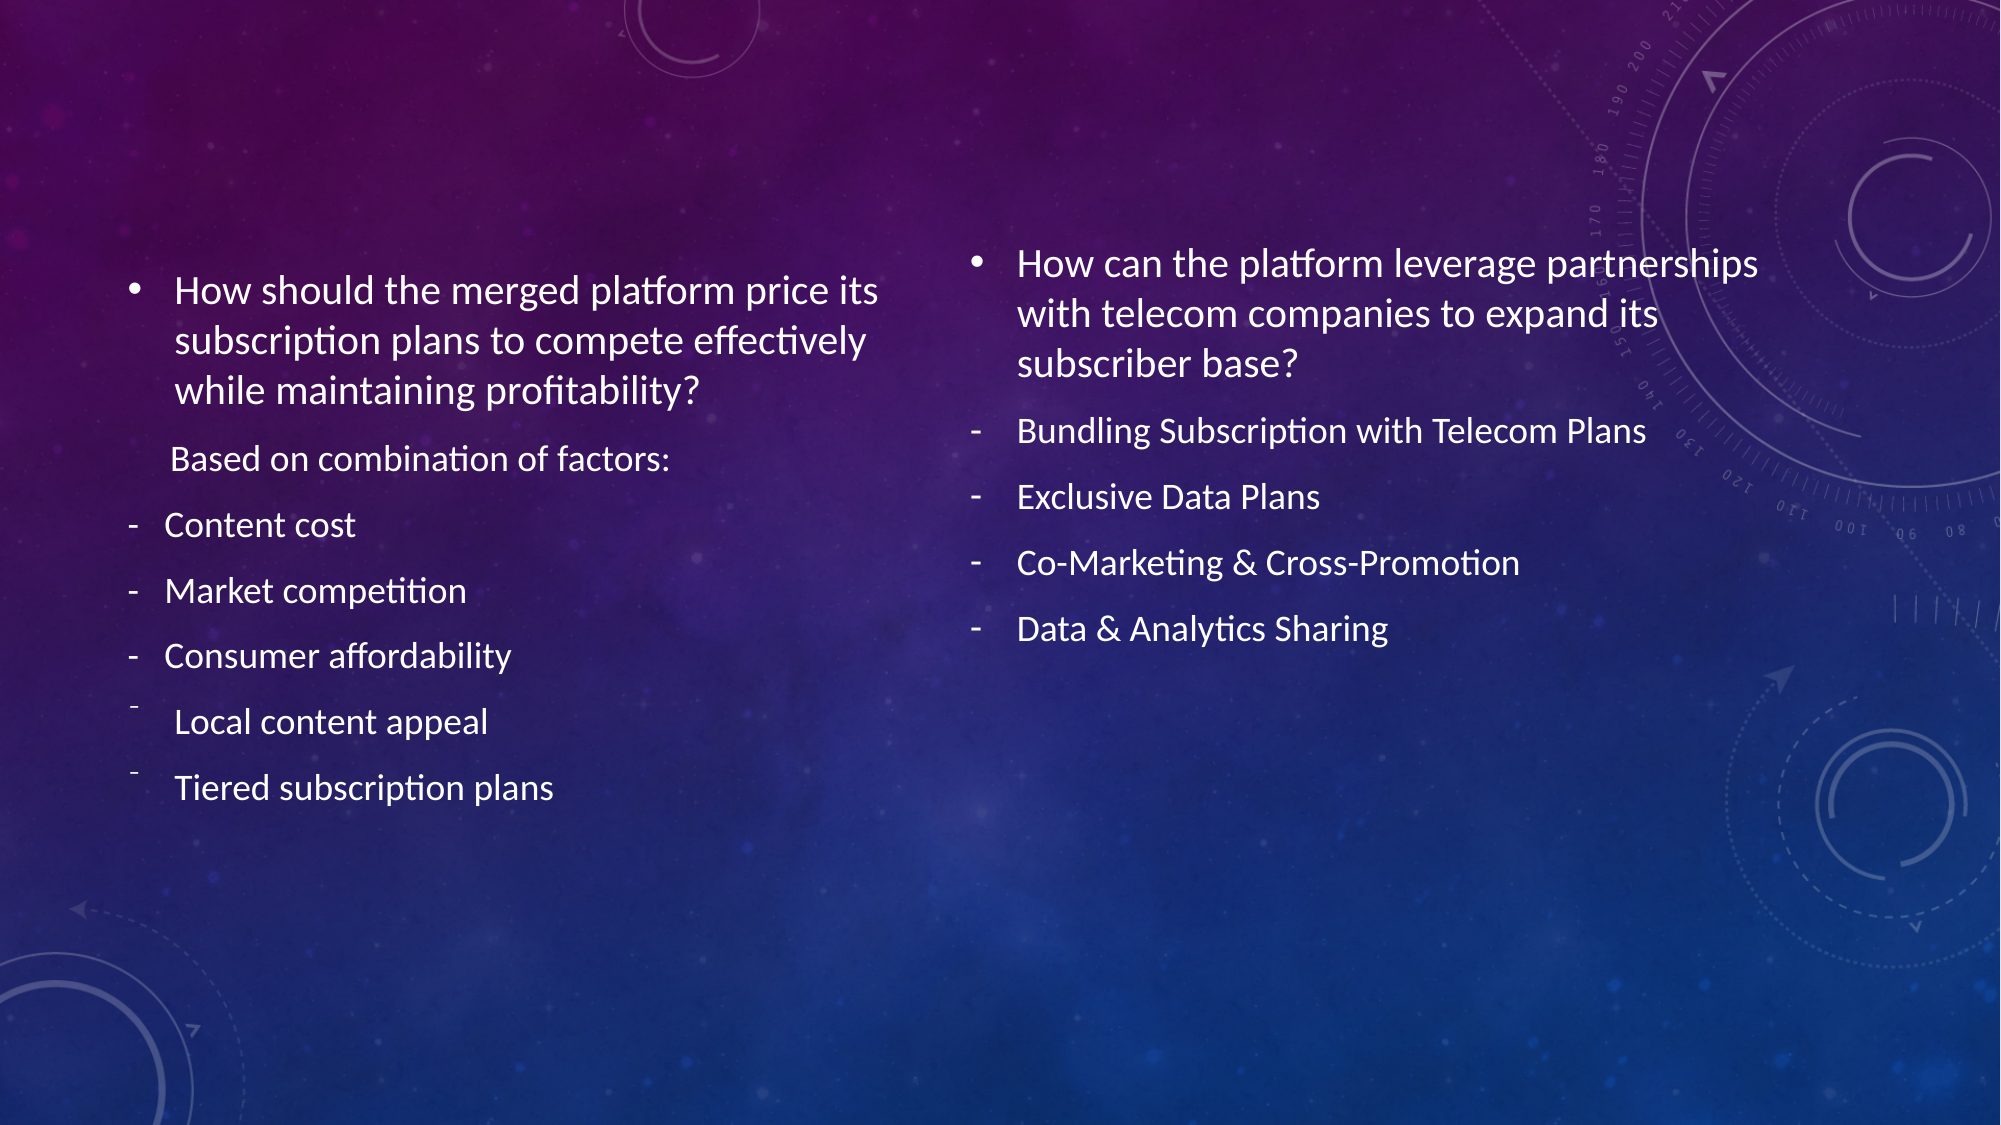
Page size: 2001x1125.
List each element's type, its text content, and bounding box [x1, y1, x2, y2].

picture [0, 0, 2001, 1125]
list How should the merged platform price its subscription plans to compete effectively while maintaining profitability? Based on combination of factors: - Content cost - Market competition - Consumer affordability Local content appeal Tiered subscription plans [112, 186, 932, 950]
list How can the platform leverage partnerships with telecom companies to expand its subscriber base? Bundling Subscription with Telecom Plans Exclusive Data Plans Co-Marketing & Cross-Promotion Data & Analytics Sharing [955, 0, 1835, 885]
